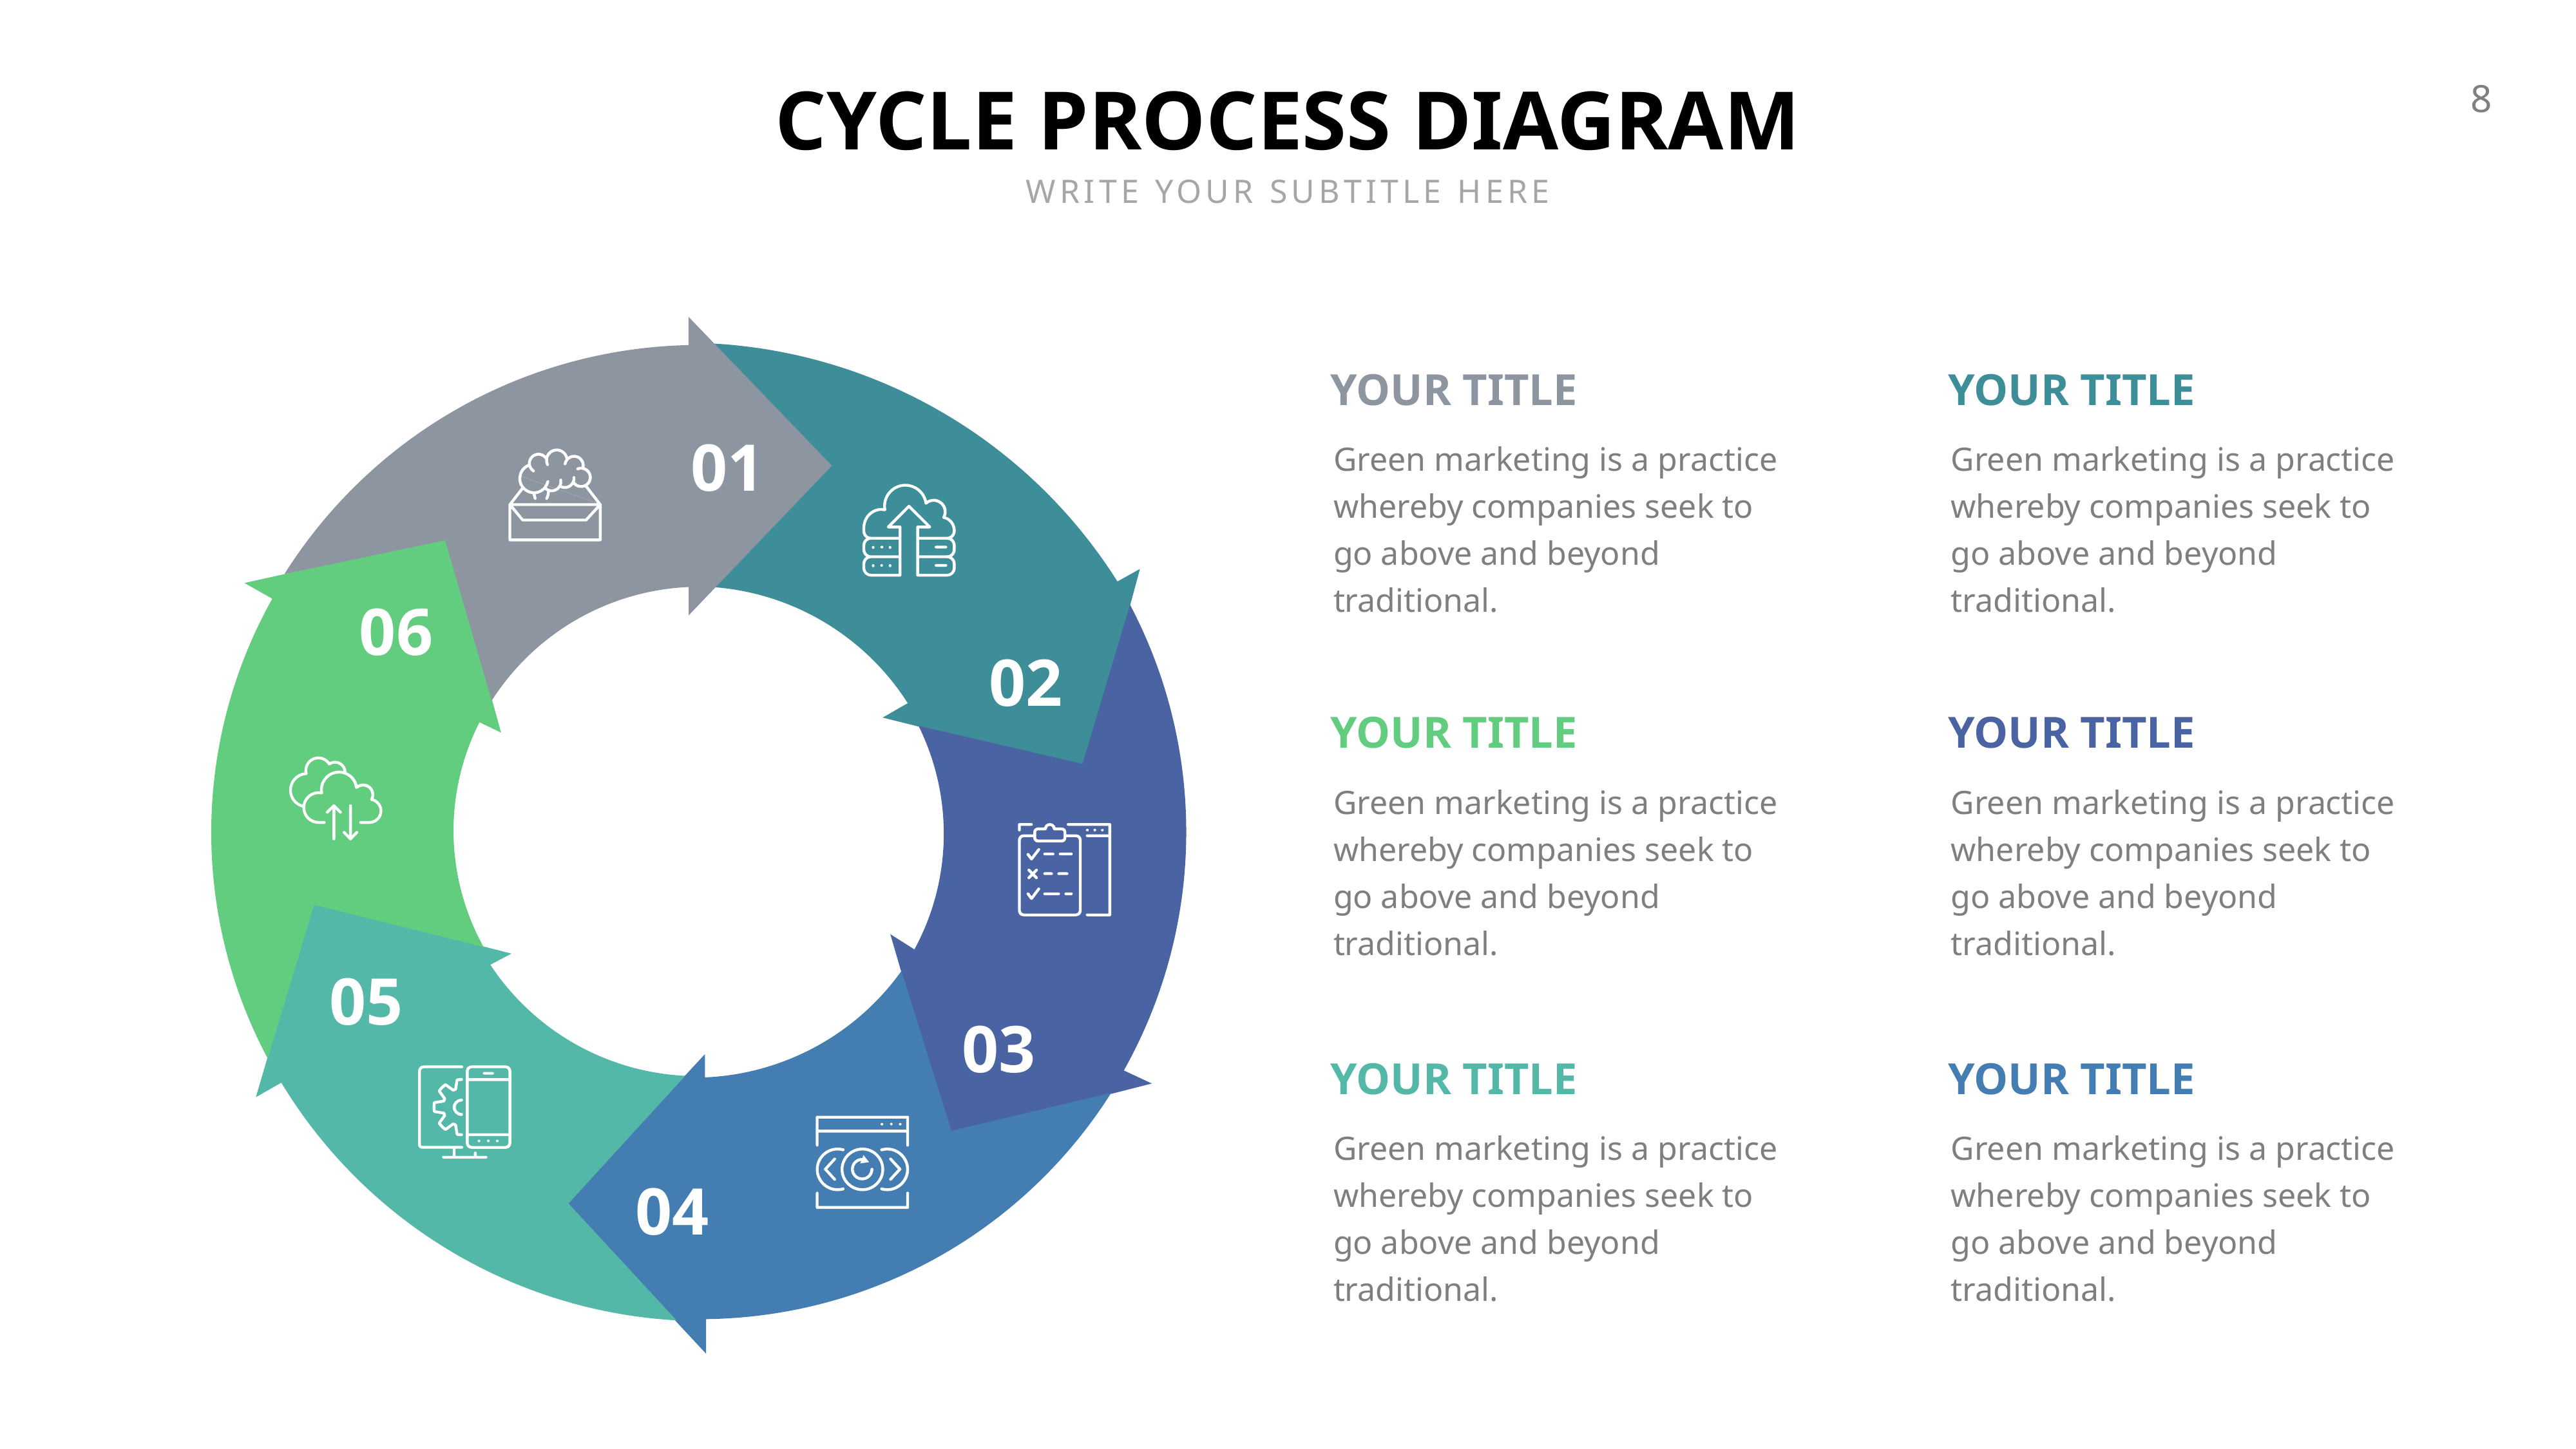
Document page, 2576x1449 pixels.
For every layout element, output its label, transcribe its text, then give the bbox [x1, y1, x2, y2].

text_box [342, 804, 359, 840]
text_box YOUR TITLE [1321, 357, 1588, 419]
text_box [1067, 823, 1112, 916]
text_box [862, 484, 956, 577]
text_box Green marketing is a practice whereby companies seek to go above and beyond traditional. [1941, 1115, 2416, 1312]
text_box 01 [681, 421, 774, 509]
text_box YOUR TITLE [1938, 700, 2206, 762]
text_box [816, 1115, 910, 1147]
text_box [816, 1147, 844, 1191]
text_box 02 [979, 637, 1073, 724]
text_box [880, 1147, 910, 1191]
text_box YOUR TITLE [1938, 357, 2206, 419]
text_box WRITE YOUR SUBTITLE HERE [1016, 166, 1560, 215]
text_box 05 [320, 955, 413, 1043]
text_box [284, 317, 832, 701]
text_box [325, 804, 342, 840]
text_box Green marketing is a practice whereby companies seek to go above and beyond traditional. [1323, 1115, 1798, 1312]
text_box [1018, 823, 1082, 916]
text_box 06 [350, 586, 443, 673]
text_box Green marketing is a practice whereby companies seek to go above and beyond traditional. [1323, 426, 1798, 624]
text_box [715, 343, 1140, 763]
text_box CYCLE PROCESS DIAGRAM [765, 64, 1810, 171]
text_box Green marketing is a practice whereby companies seek to go above and beyond traditional. [1941, 768, 2416, 967]
text_box [289, 756, 383, 824]
text_box Green marketing is a practice whereby companies seek to go above and beyond traditional. [1323, 768, 1798, 967]
text_box YOUR TITLE [1321, 700, 1588, 762]
text_box [256, 905, 685, 1321]
text_box [816, 1191, 910, 1209]
text_box [841, 1147, 884, 1191]
text_box [466, 1065, 511, 1149]
text_box Green marketing is a practice whereby companies seek to go above and beyond traditional. [1941, 426, 2416, 624]
text_box 04 [625, 1165, 720, 1253]
text_box [890, 605, 1187, 1130]
text_box [211, 541, 501, 1059]
text_box YOUR TITLE [1321, 1046, 1588, 1108]
text_box 03 [952, 1003, 1045, 1090]
text_box [569, 971, 1112, 1354]
text_box [418, 1065, 488, 1159]
text_box YOUR TITLE [1938, 1046, 2206, 1108]
text_box [508, 448, 602, 542]
